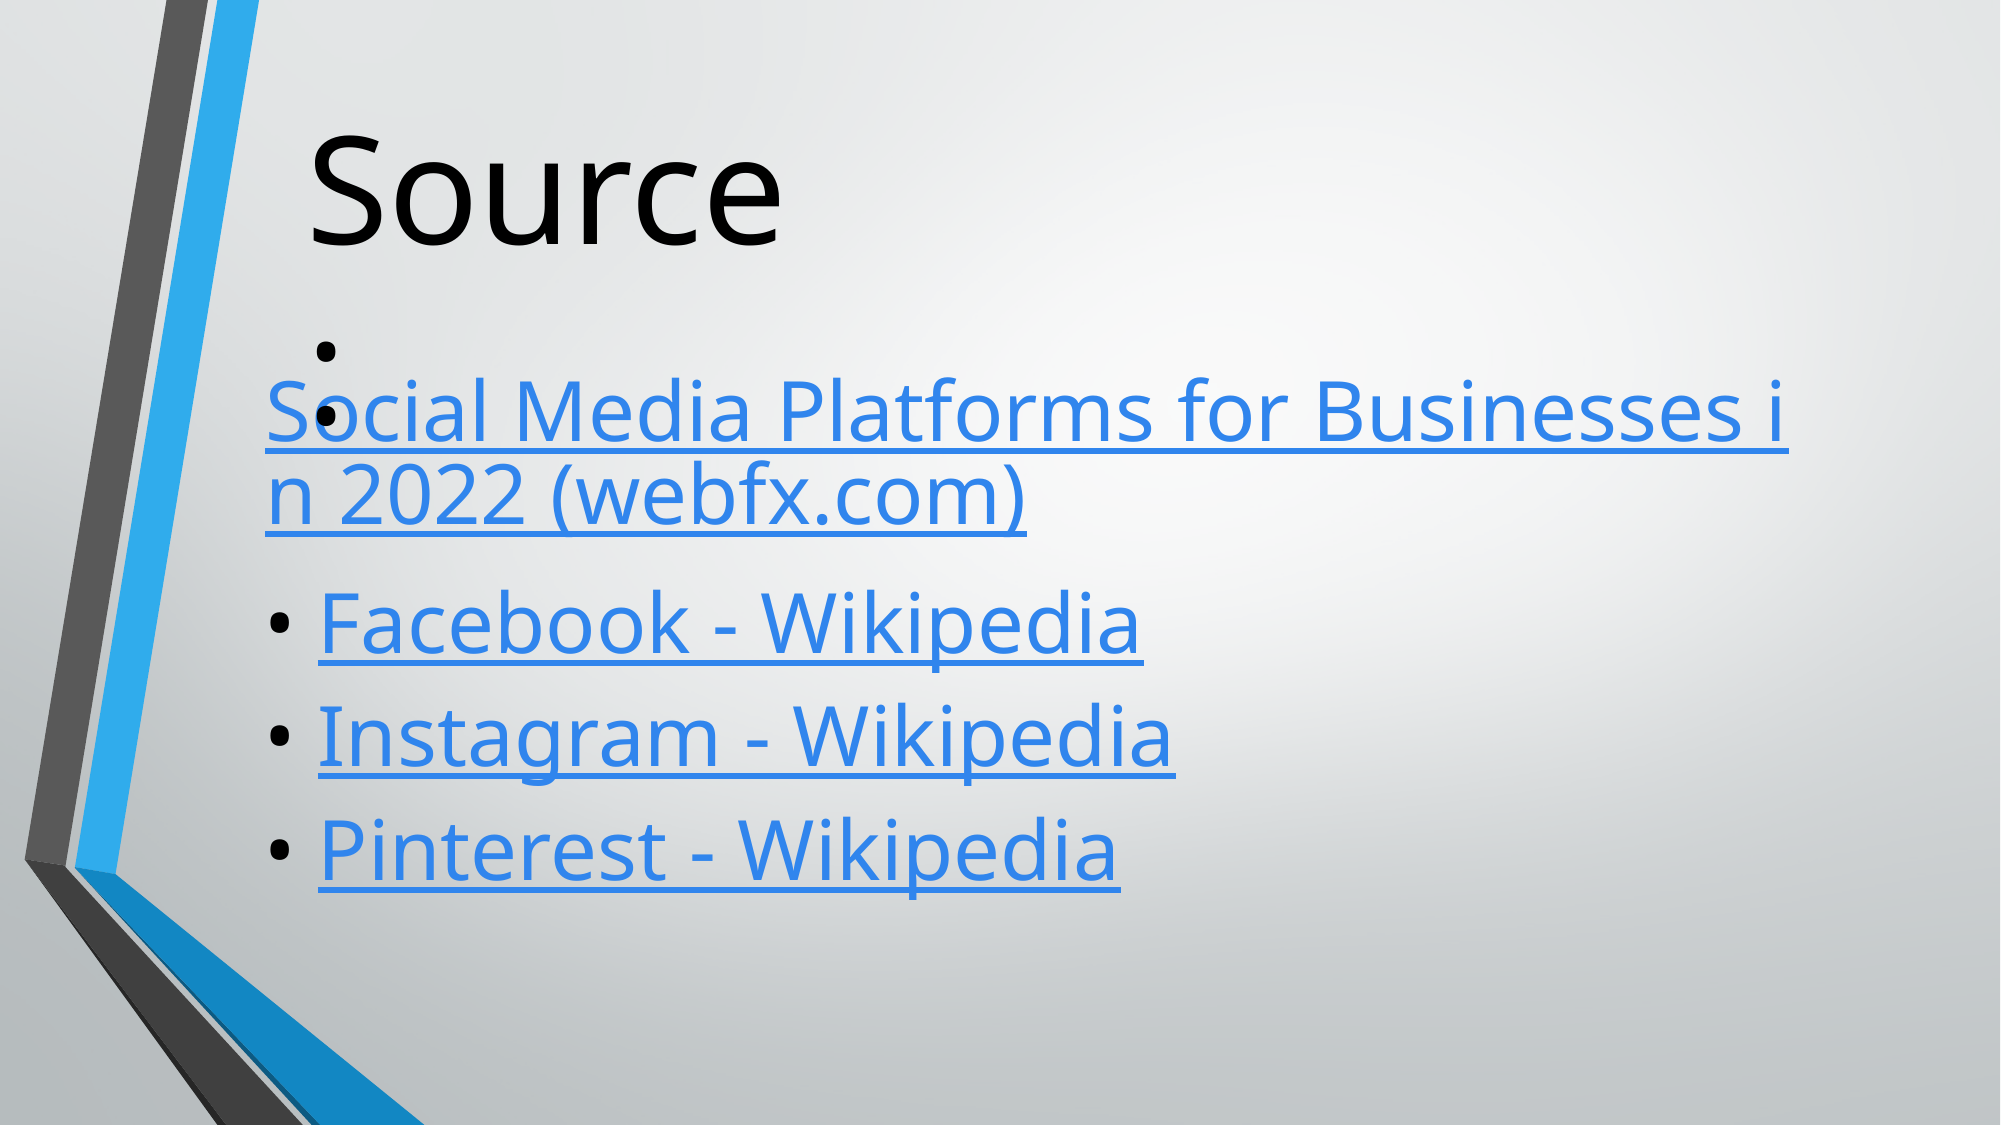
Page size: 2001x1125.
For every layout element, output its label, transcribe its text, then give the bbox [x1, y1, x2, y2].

title Social Media Platforms for Businesses in 2022 (webfx.com) [250, 328, 1826, 501]
text_box Source: [291, 86, 840, 462]
text_box • Facebook - Wikipedia • Instagram - Wikipedia • Pinterest - Wikipedia [249, 562, 1766, 918]
